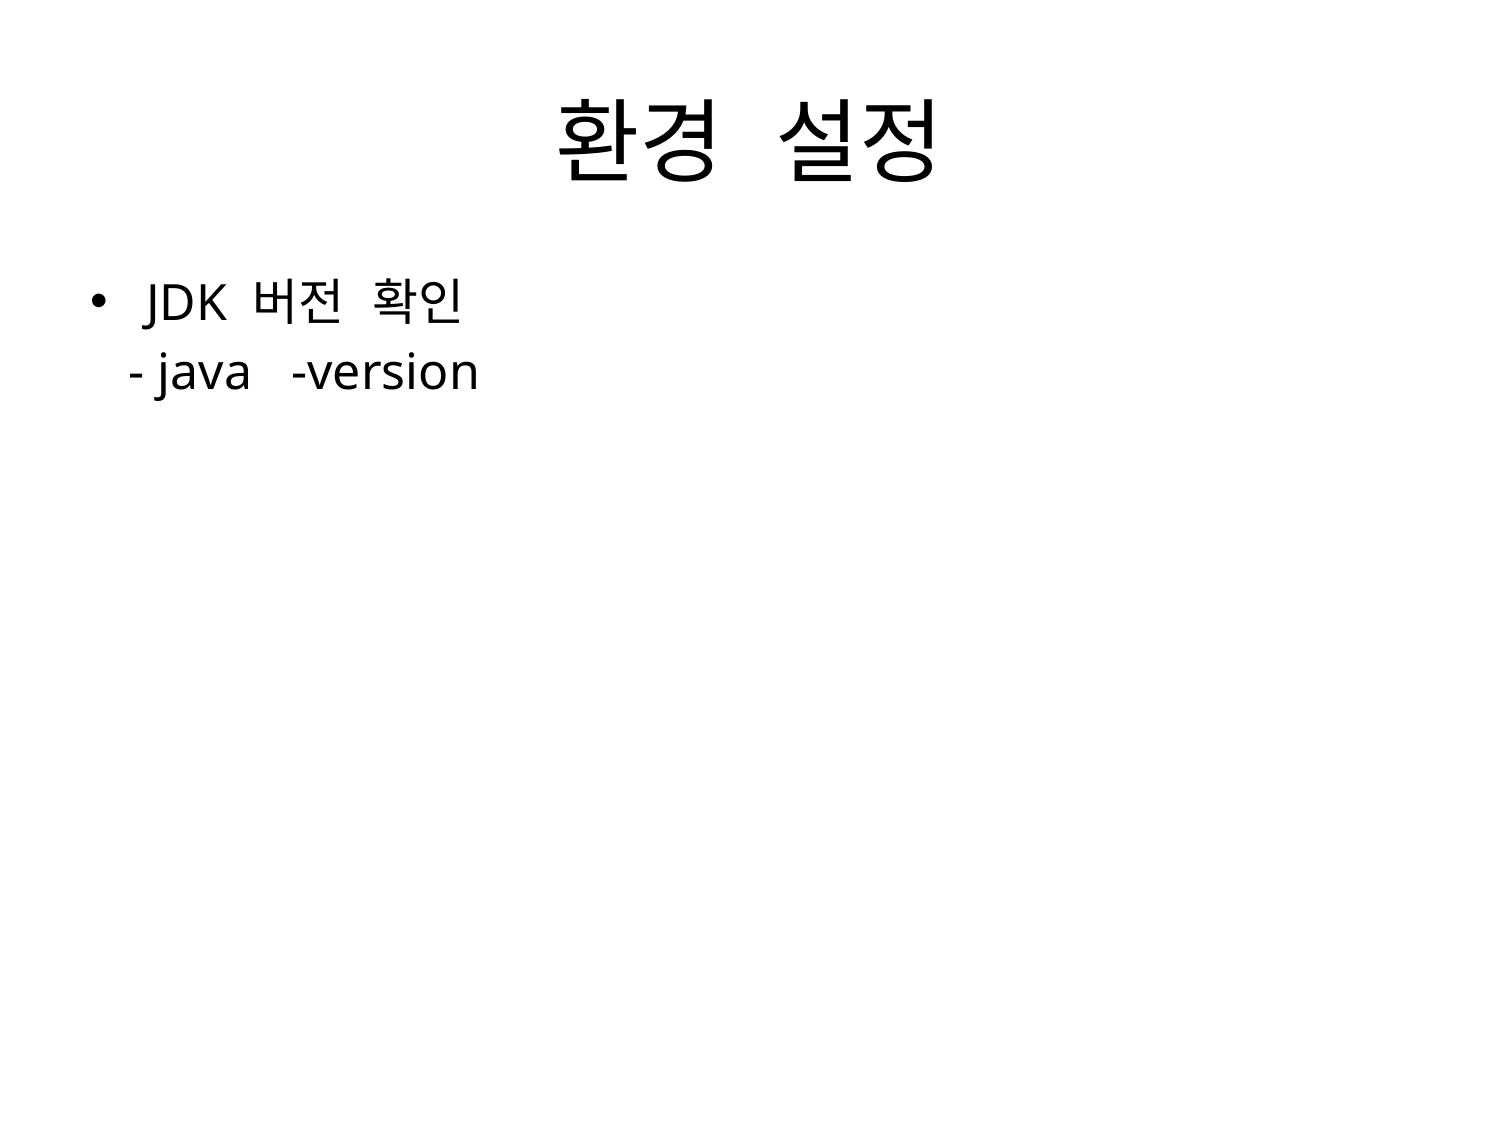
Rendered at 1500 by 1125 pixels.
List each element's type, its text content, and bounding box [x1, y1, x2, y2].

title 환경 설정 [75, 45, 1425, 233]
list JDK 버전 확인 - java -version [75, 262, 1425, 1005]
